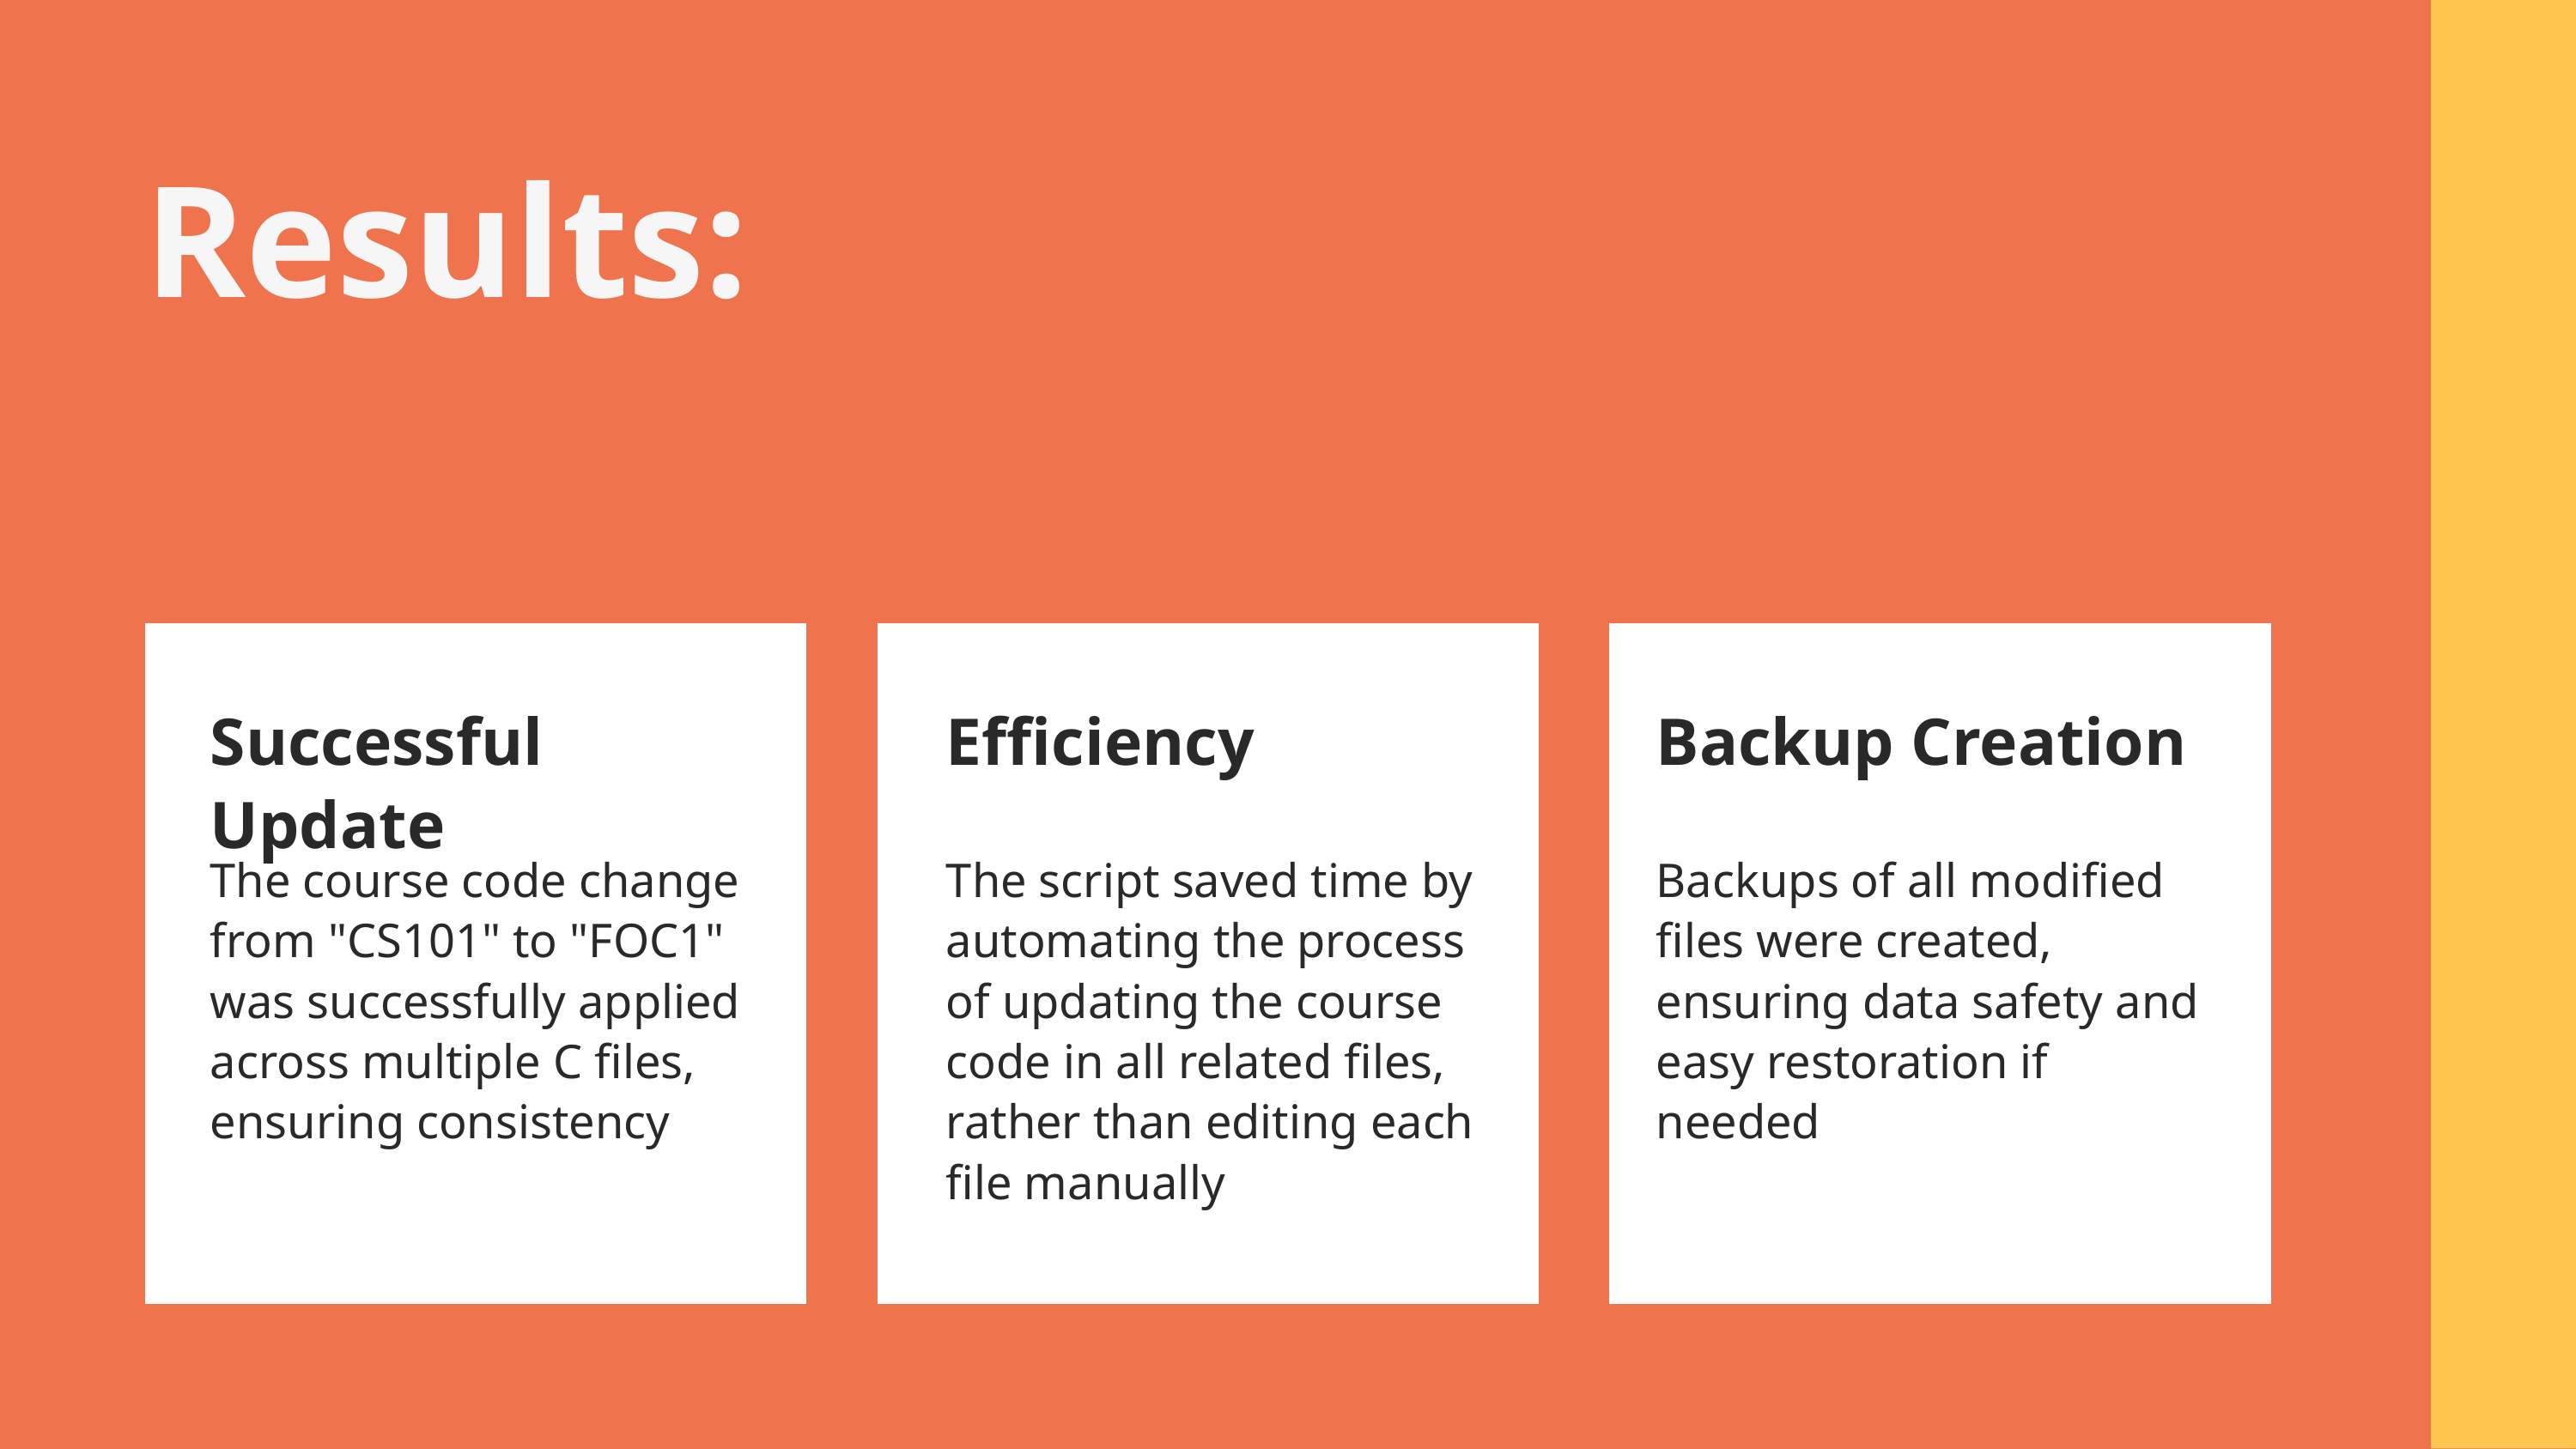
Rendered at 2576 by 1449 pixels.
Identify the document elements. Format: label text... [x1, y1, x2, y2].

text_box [1656, 698, 2225, 1088]
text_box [1609, 622, 2271, 1304]
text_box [877, 622, 1540, 1304]
text_box Results: [144, 143, 2036, 329]
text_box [210, 698, 779, 1148]
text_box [144, 622, 807, 1304]
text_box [945, 697, 1515, 1209]
text_box [2431, 0, 2576, 1449]
